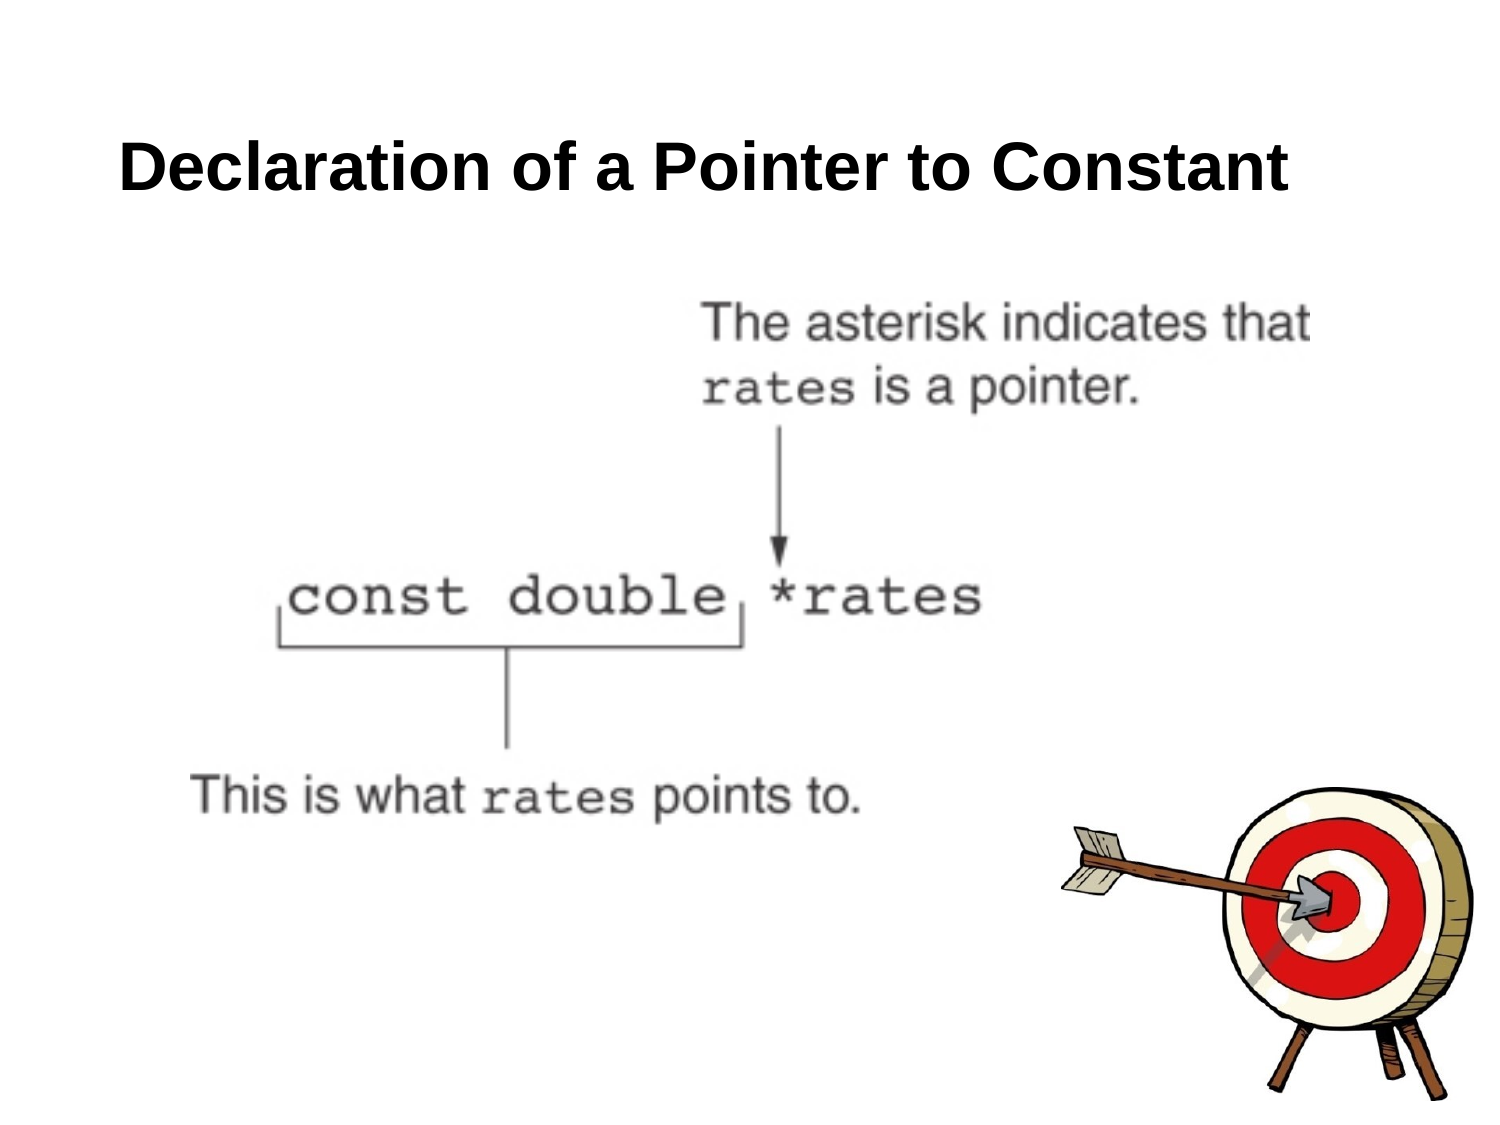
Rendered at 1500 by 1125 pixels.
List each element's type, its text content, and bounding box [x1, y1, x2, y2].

picture [190, 297, 1474, 1101]
title Declaration of a Pointer to Constant [103, 59, 1397, 278]
